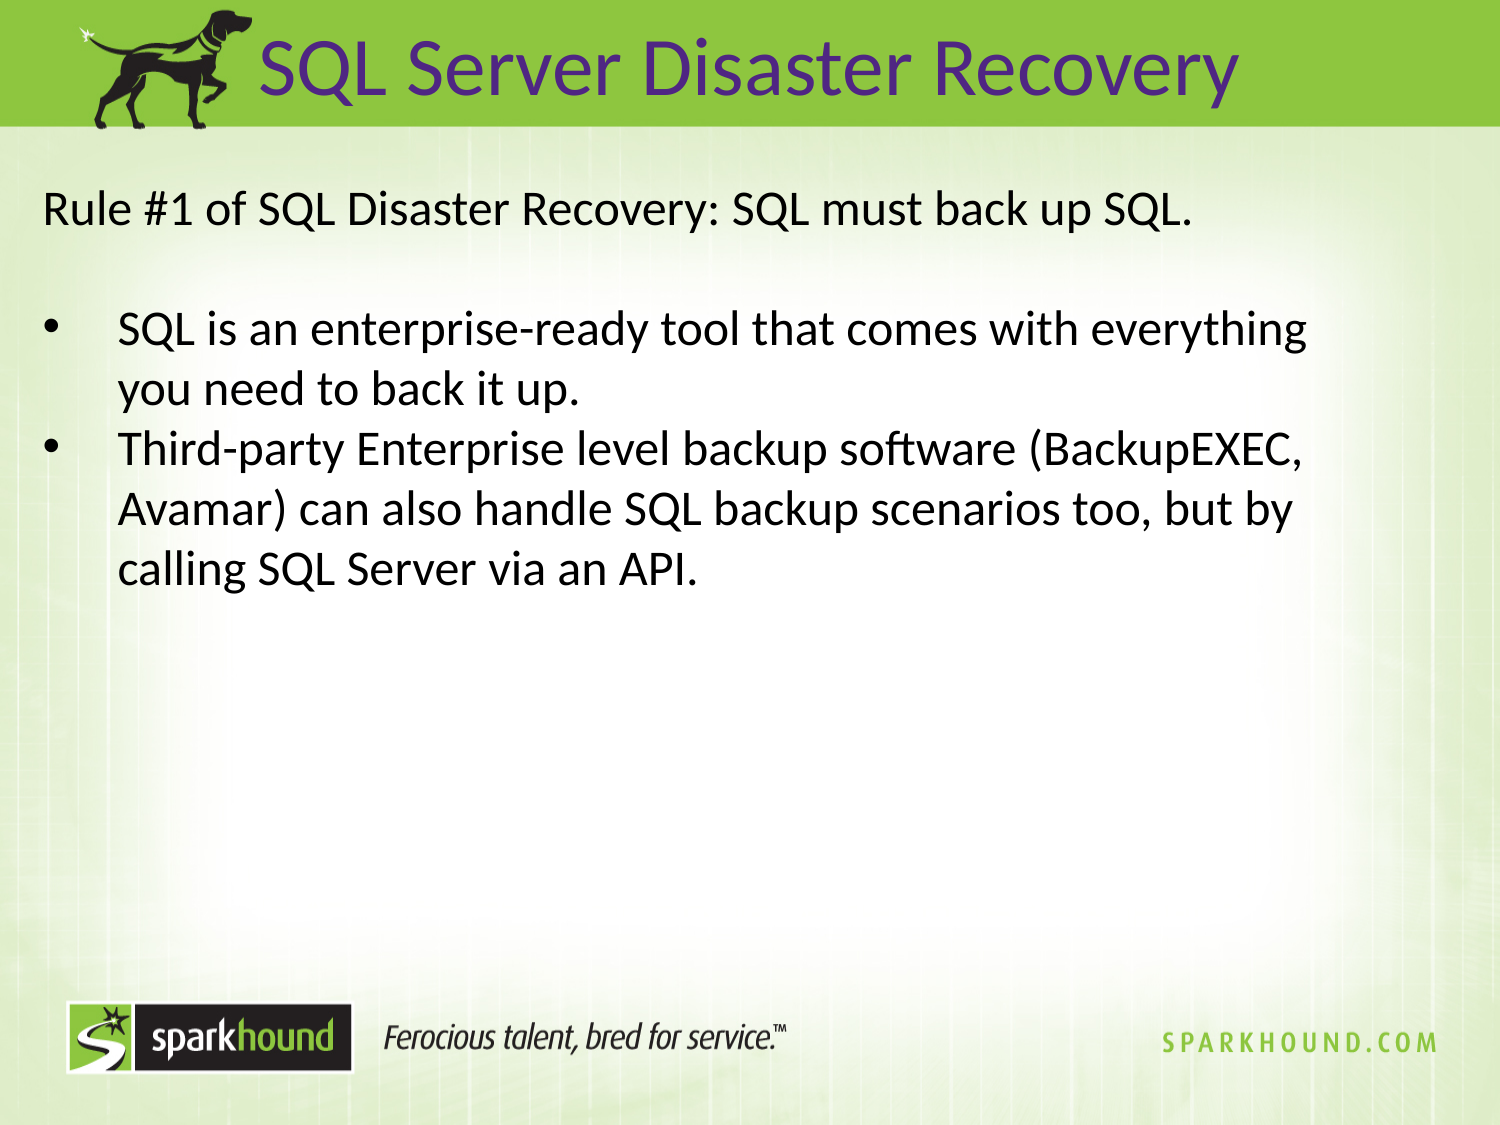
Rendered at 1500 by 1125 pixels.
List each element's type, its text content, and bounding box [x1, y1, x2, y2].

text_box Rule #1 of SQL Disaster Recovery: SQL must back up SQL. SQL is an enterprise-ready tool that comes with everything you need to back it up. Third-party Enterprise level backup software (BackupEXEC, Avamar) can also handle SQL backup scenarios too, but by calling SQL Server via an API. [27, 167, 1363, 603]
picture [0, 125, 1500, 1125]
text_box SQL Server Disaster Recovery [0, 0, 1500, 125]
